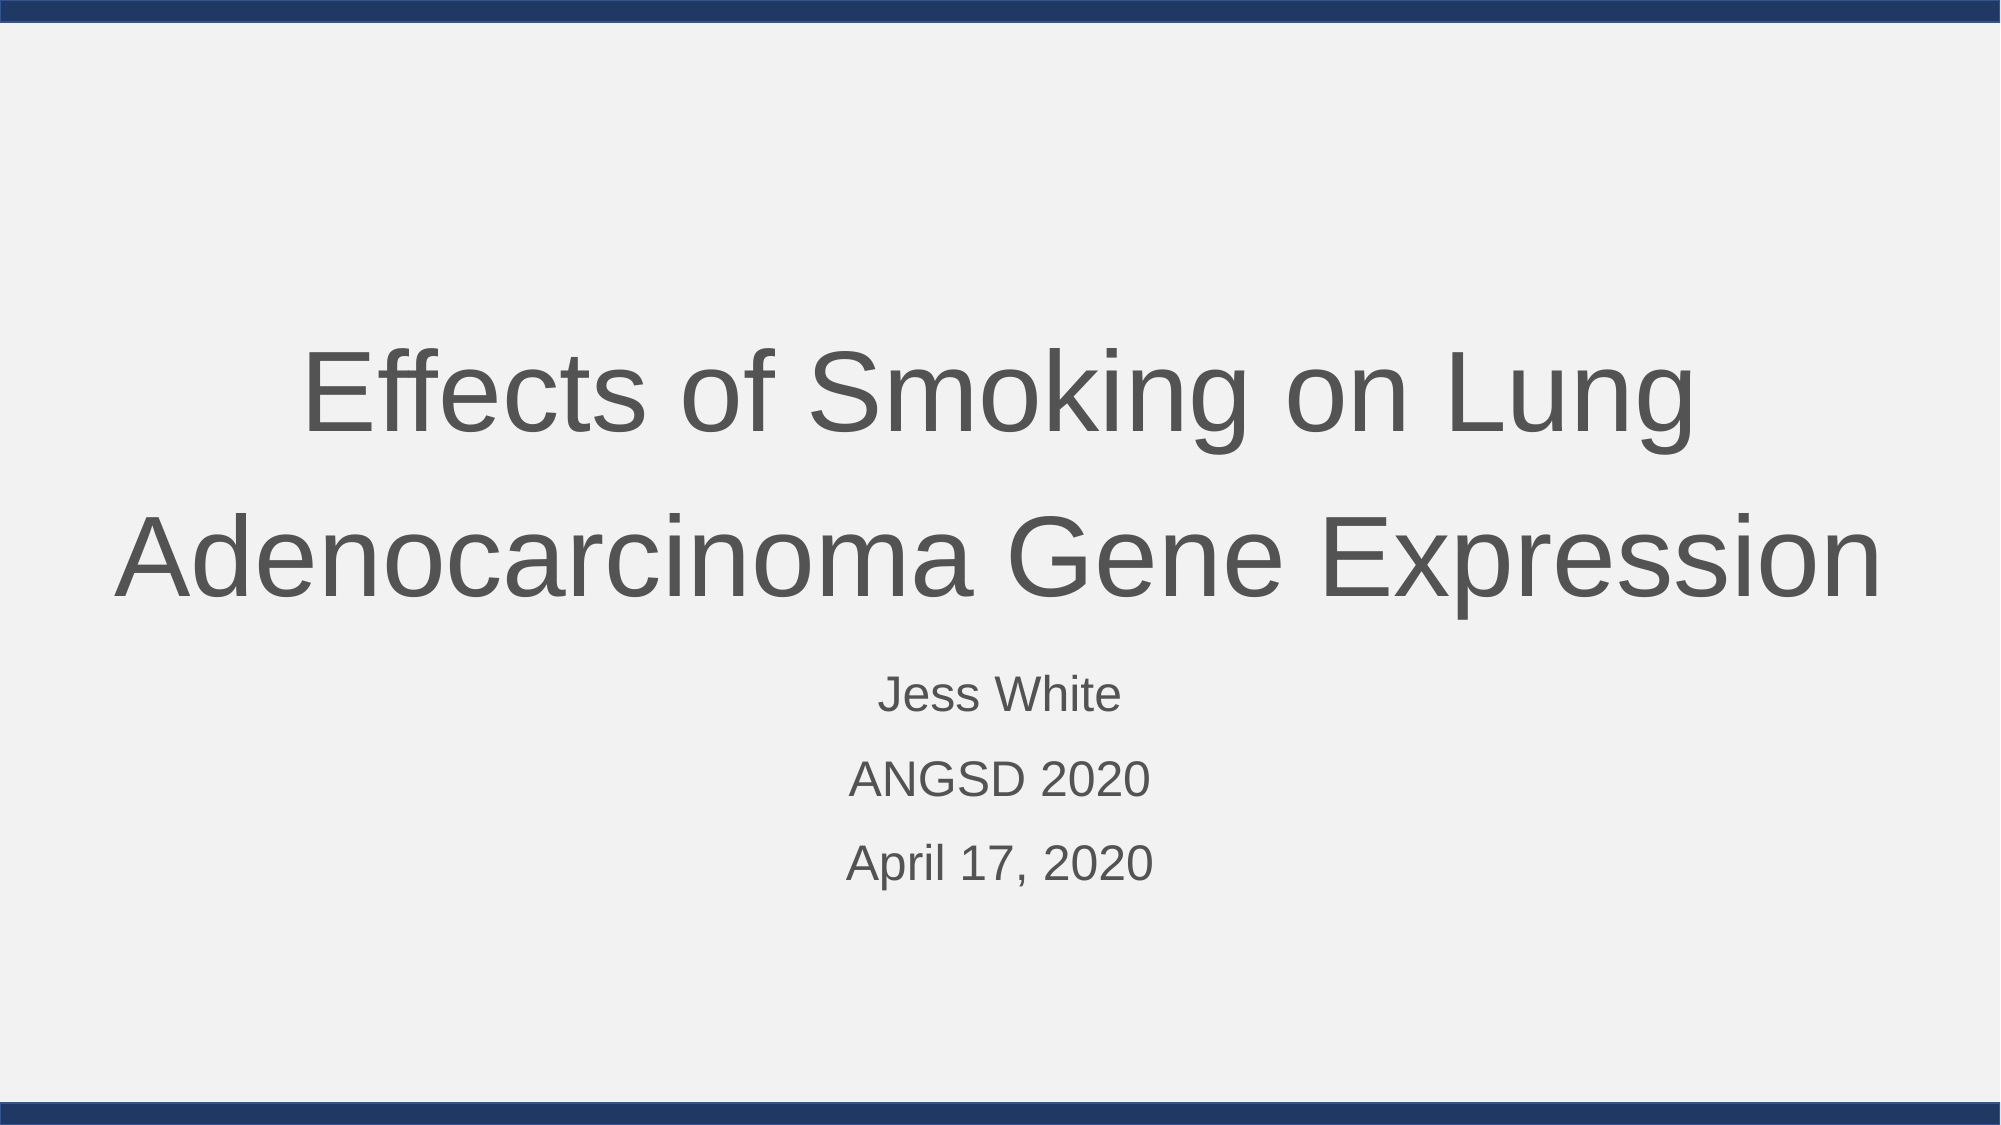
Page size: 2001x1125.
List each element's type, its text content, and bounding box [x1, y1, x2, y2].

title Effects of Smoking on Lung Adenocarcinoma Gene Expression [1, 282, 1999, 627]
subtitle Jess White ANGSD 2020 April 17, 2020 [249, 642, 1750, 1125]
